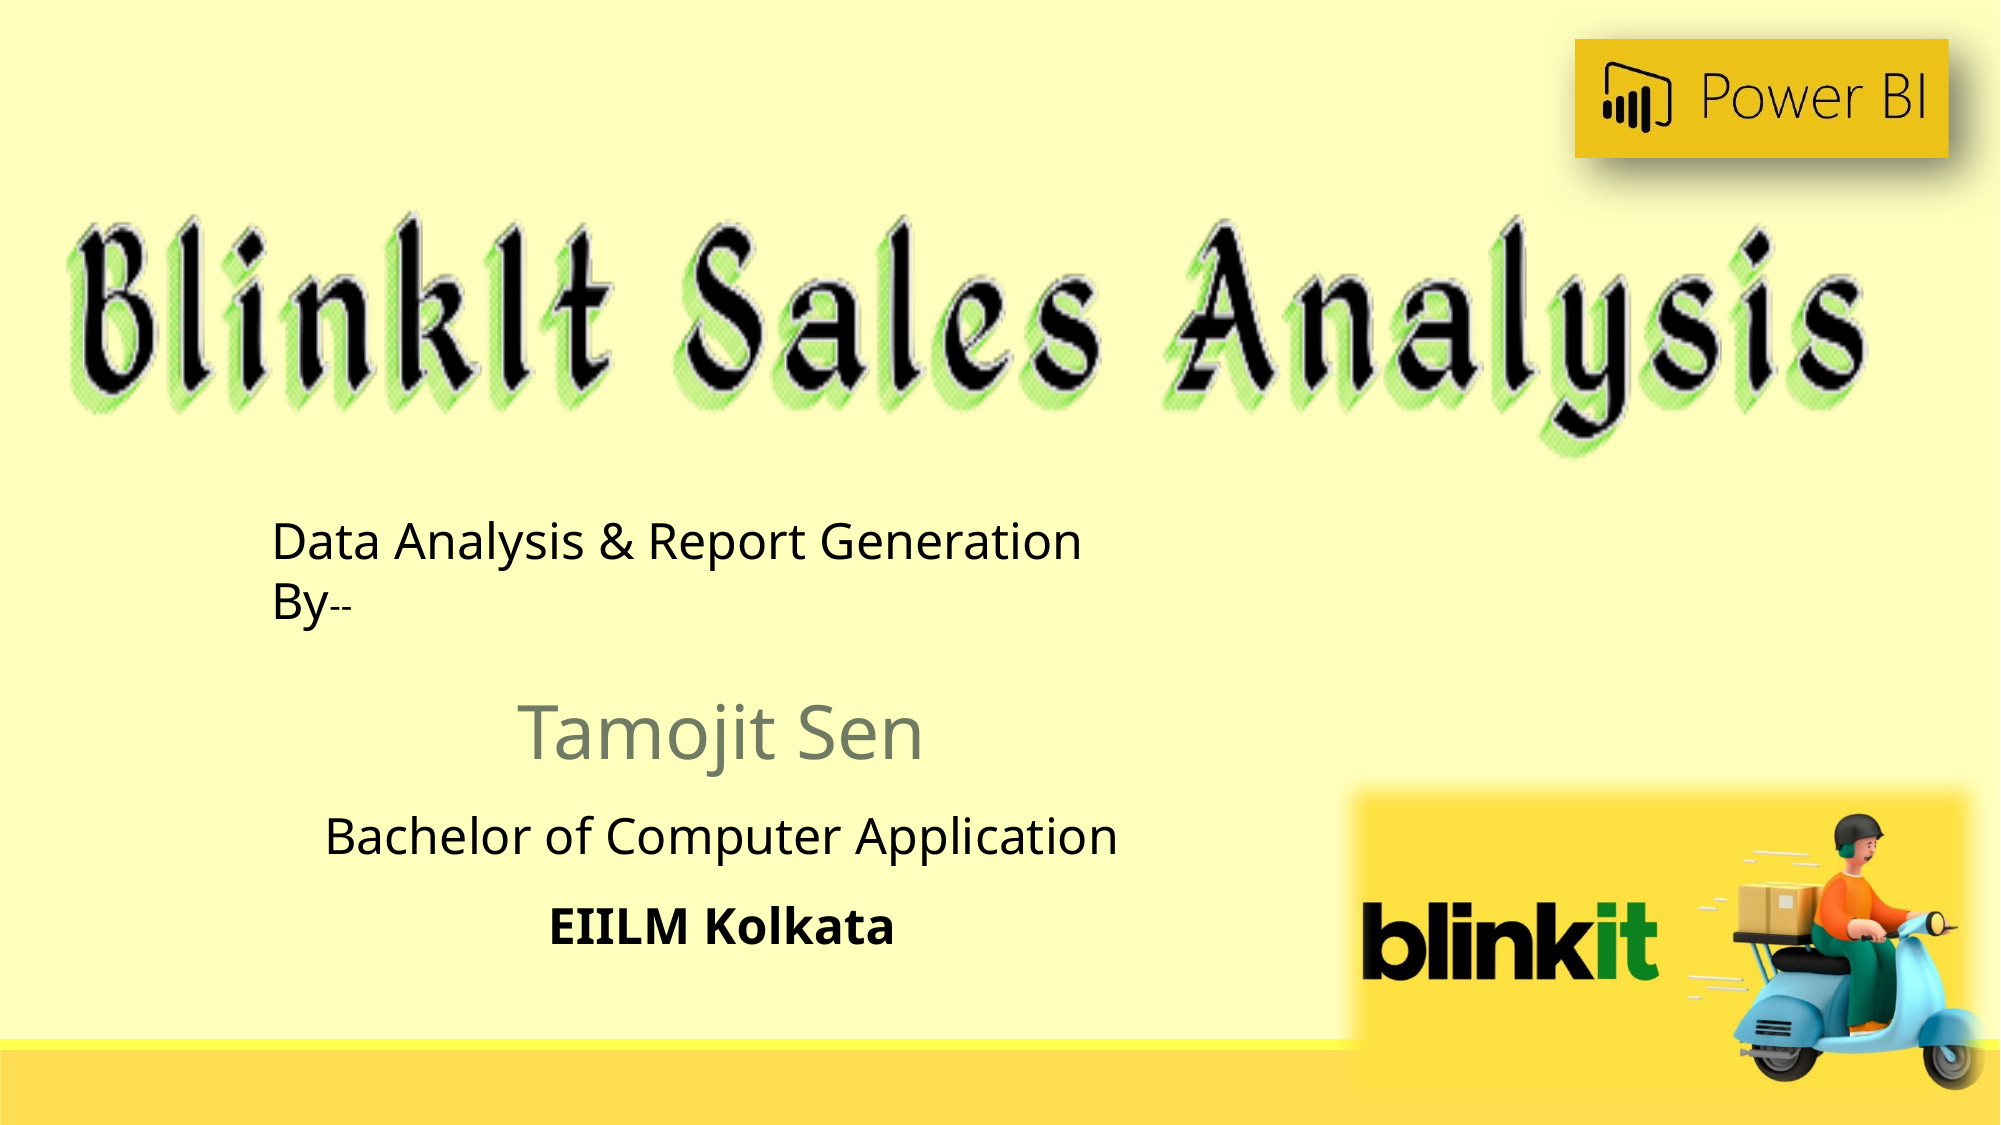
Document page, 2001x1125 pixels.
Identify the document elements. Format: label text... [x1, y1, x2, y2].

picture [1330, 768, 1992, 1115]
text_box Tamojit Sen Bachelor of Computer Application EIILM Kolkata [195, 632, 1249, 963]
text_box Data Analysis & Report Generation By-- [256, 502, 1188, 632]
picture [66, 209, 1870, 464]
picture [1574, 38, 1949, 158]
